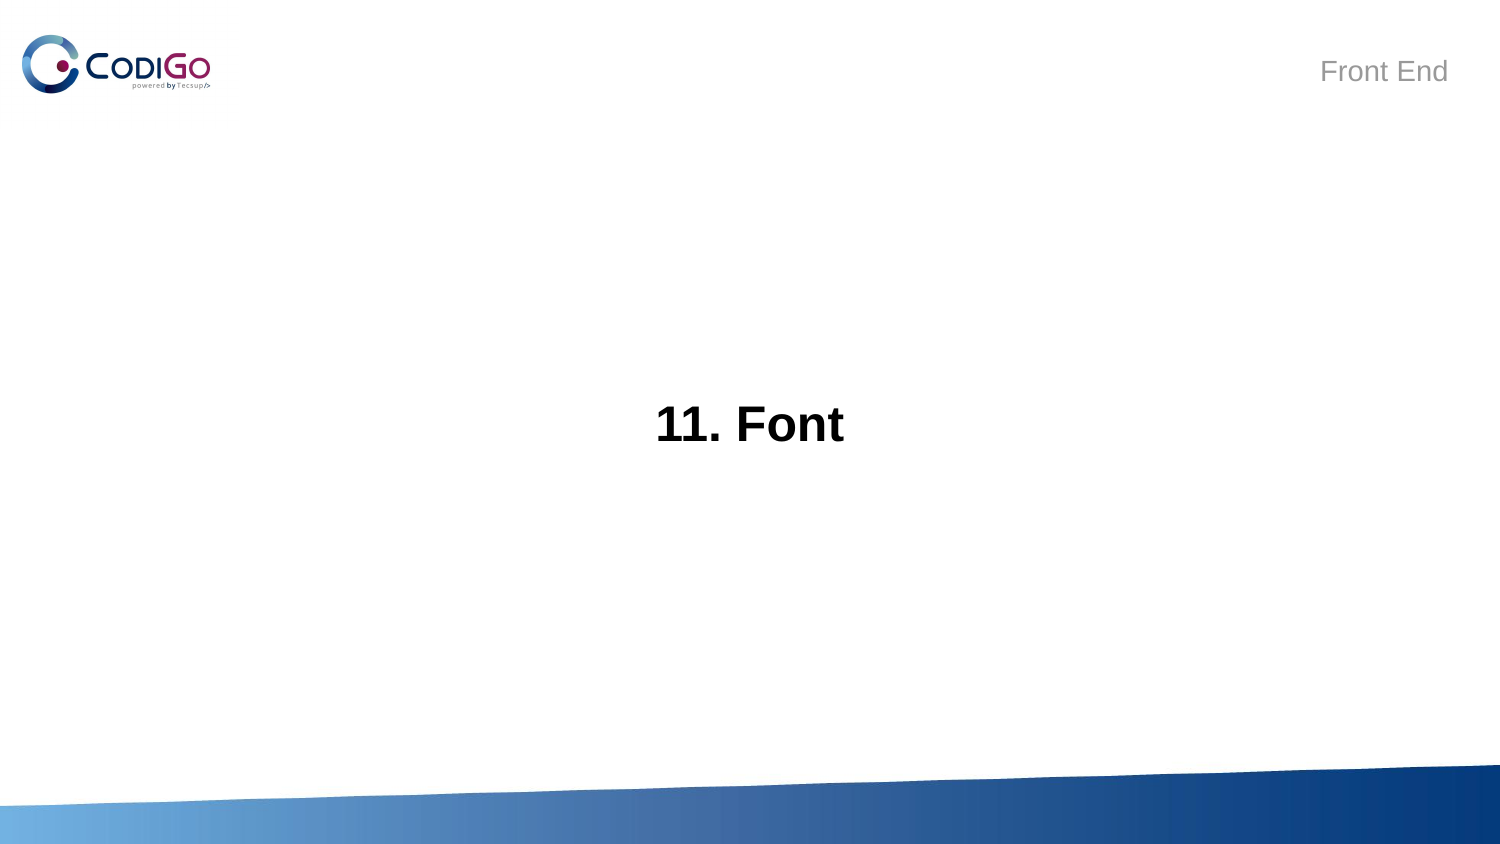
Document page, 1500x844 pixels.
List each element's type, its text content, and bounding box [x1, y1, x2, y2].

subtitle 11. Font [51, 356, 1449, 487]
picture [0, 0, 1500, 844]
